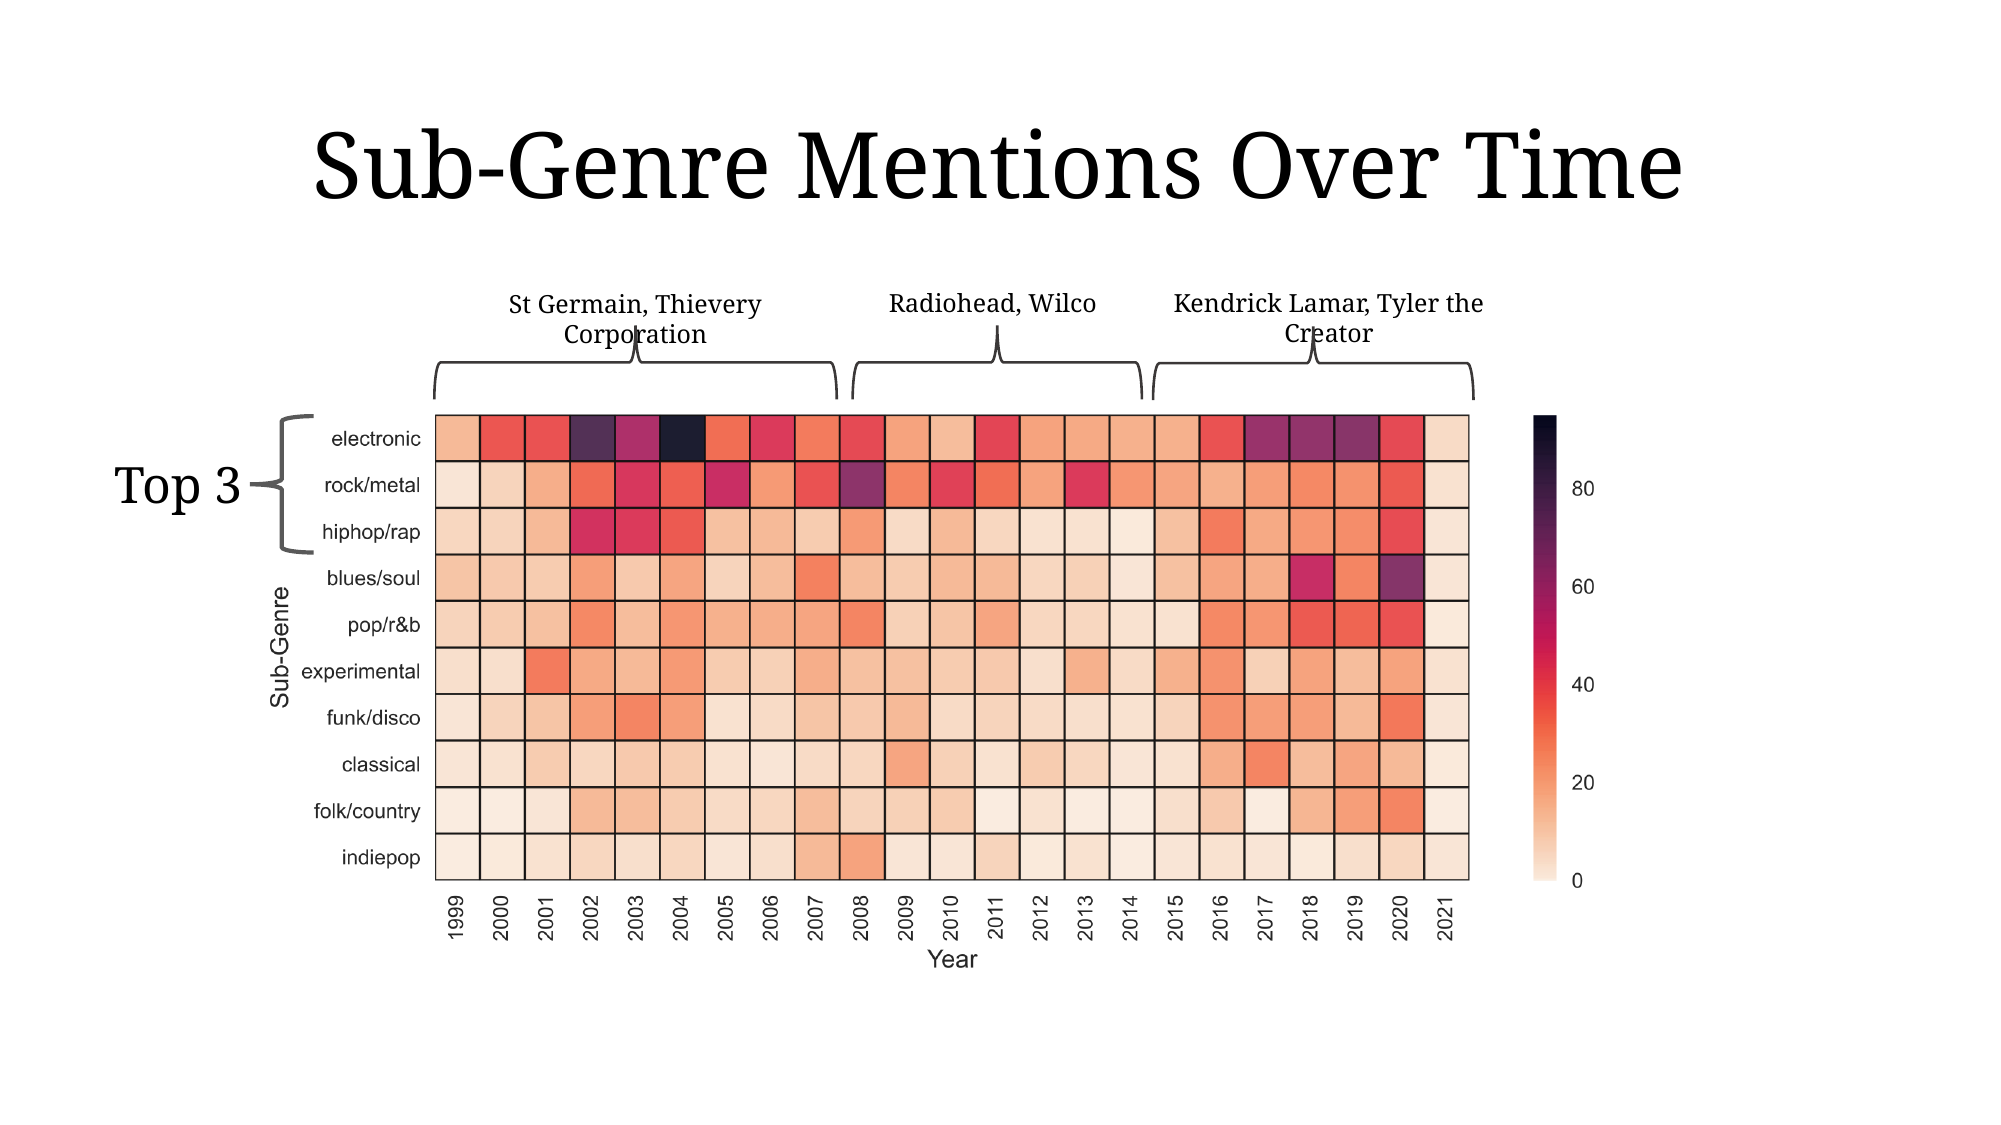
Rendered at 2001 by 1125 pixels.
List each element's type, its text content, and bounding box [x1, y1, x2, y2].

title Sub-Genre Mentions Over Time [137, 59, 1863, 278]
picture [249, 392, 1750, 993]
text_box [433, 325, 838, 392]
text_box Kendrick Lamar, Tyler the Creator [1122, 280, 1536, 355]
text_box [852, 325, 1143, 392]
text_box [1152, 326, 1474, 392]
text_box St Germain, Thievery Corporation [427, 281, 844, 356]
text_box Top 3 [99, 446, 249, 522]
text_box Radiohead, Wilco [863, 280, 1123, 325]
